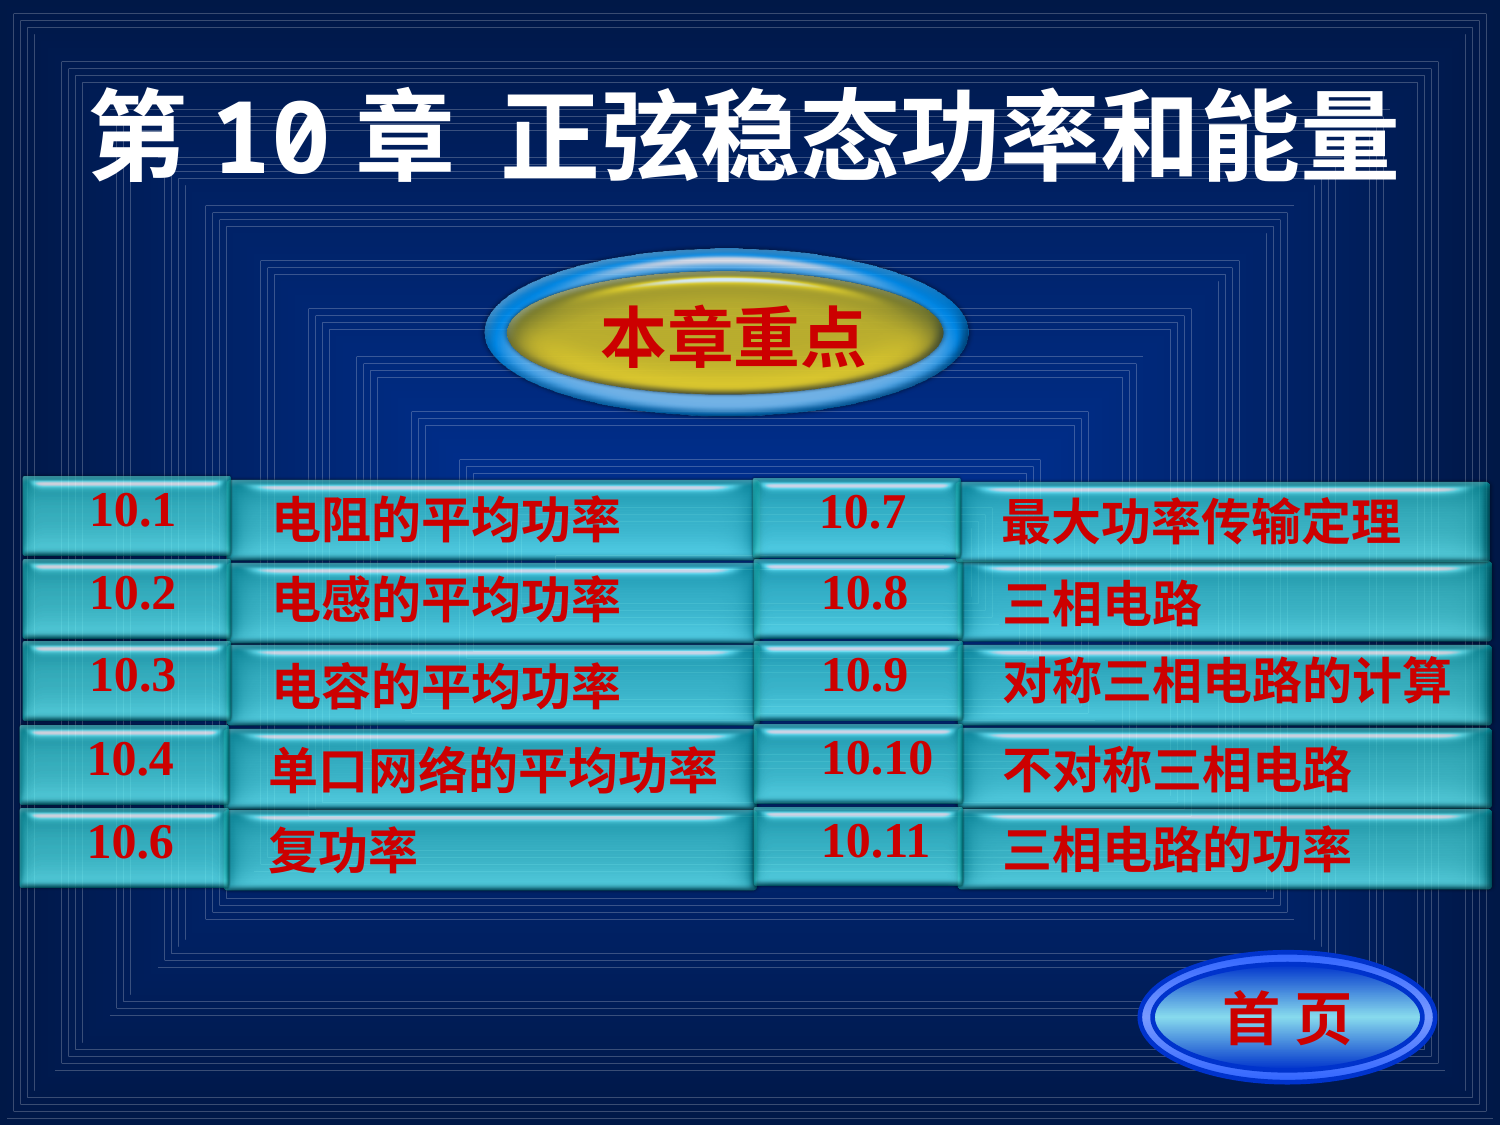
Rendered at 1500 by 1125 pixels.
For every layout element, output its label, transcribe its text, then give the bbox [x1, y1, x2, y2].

text_box 第10章 正弦稳态功率和能量 [41, 66, 1447, 202]
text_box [1139, 951, 1436, 1083]
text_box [17, 468, 1500, 894]
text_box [478, 243, 975, 422]
